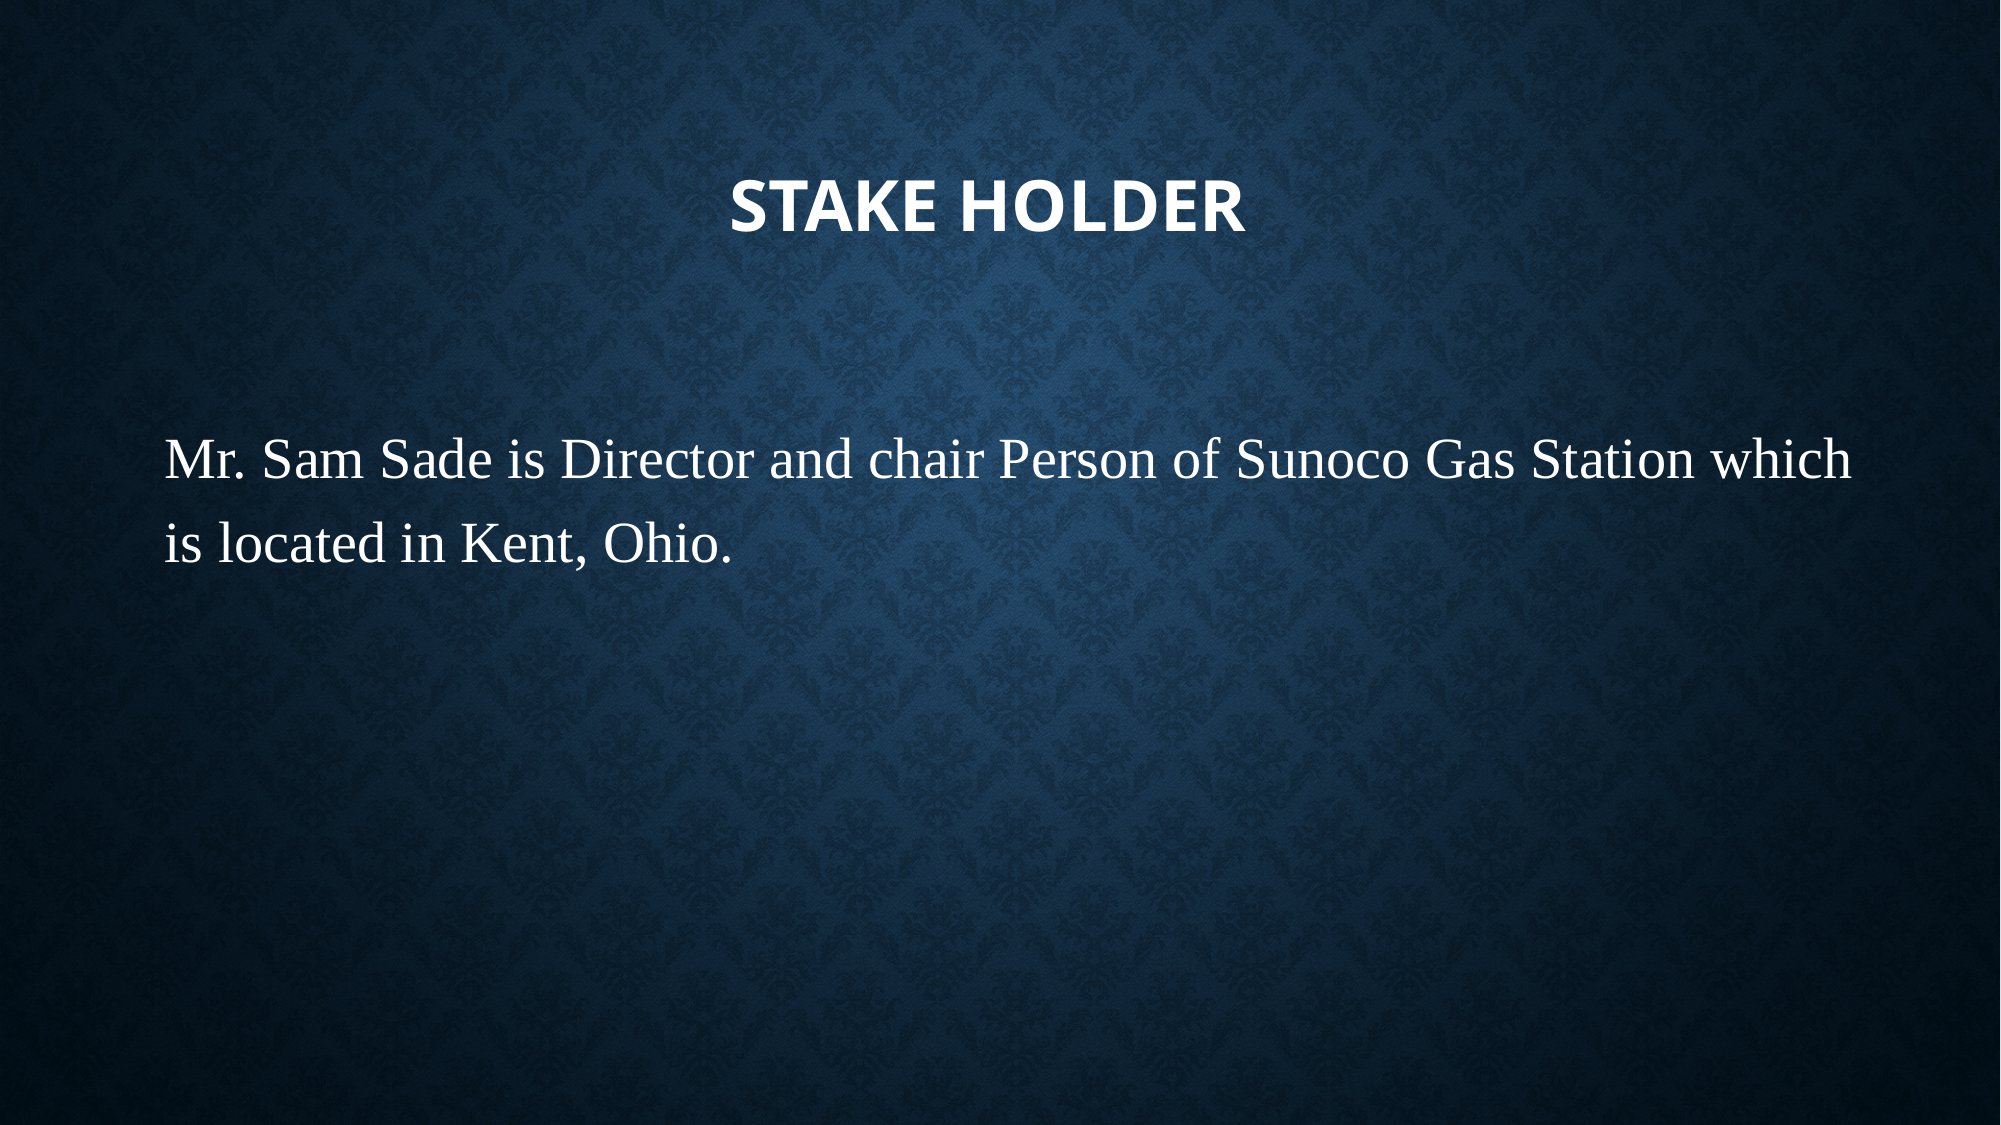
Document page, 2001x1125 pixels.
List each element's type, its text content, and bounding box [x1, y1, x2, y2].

title Stake Holder [138, 99, 1838, 318]
list Mr. Sam Sade is Director and chair Person of Sunoco Gas Station which is located in Kent, Ohio. [149, 317, 1909, 950]
